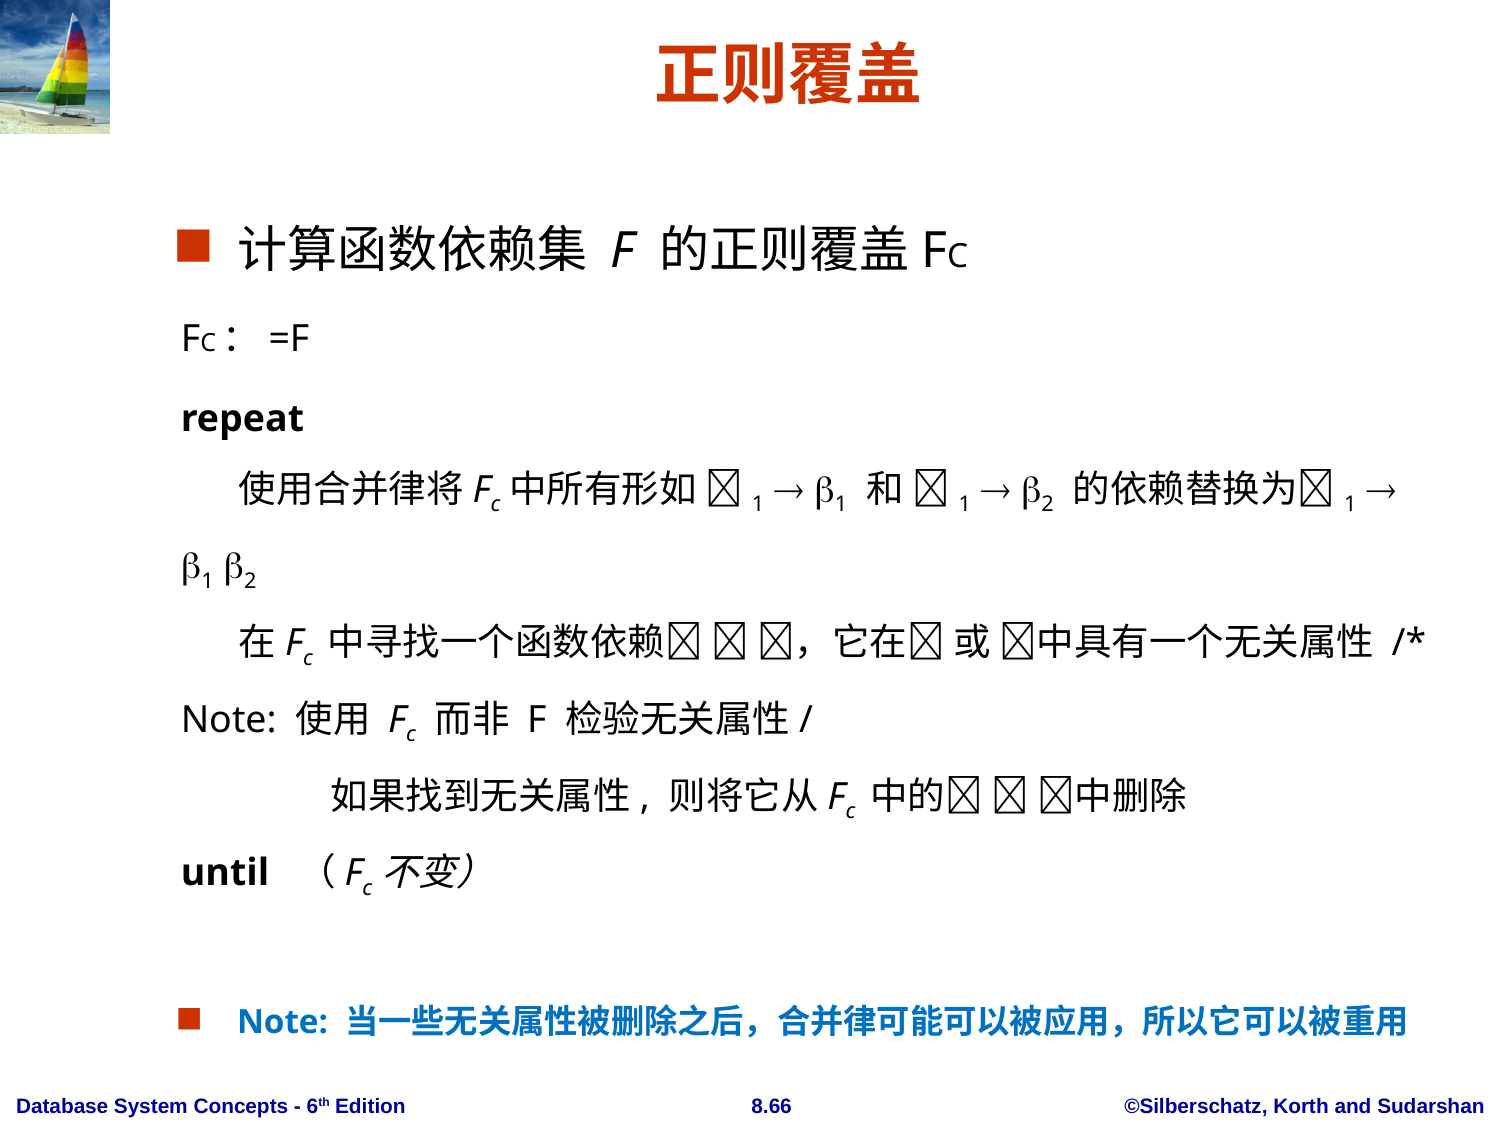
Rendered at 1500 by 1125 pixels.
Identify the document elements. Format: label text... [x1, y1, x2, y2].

picture [0, 0, 110, 134]
list 计算函数依赖集 F 的正则覆盖FC FC：=F repeat 使用合并律将Fc中所有形如 1  1 和 1  2 的依赖替换为1  1 2 在Fc 中寻找一个函数依赖  ，它在 或 中具有一个无关属性 /* Note: 使用 Fc 而非 F 检验无关属性/ 如果找到无关属性, 则将它从Fc 中的  中删除 until （Fc不变） Note: 当一些无关属性被删除之后，合并律可能可以被应用，所以它可以被重用 [165, 180, 1451, 1036]
title 正则覆盖 [126, 19, 1451, 120]
